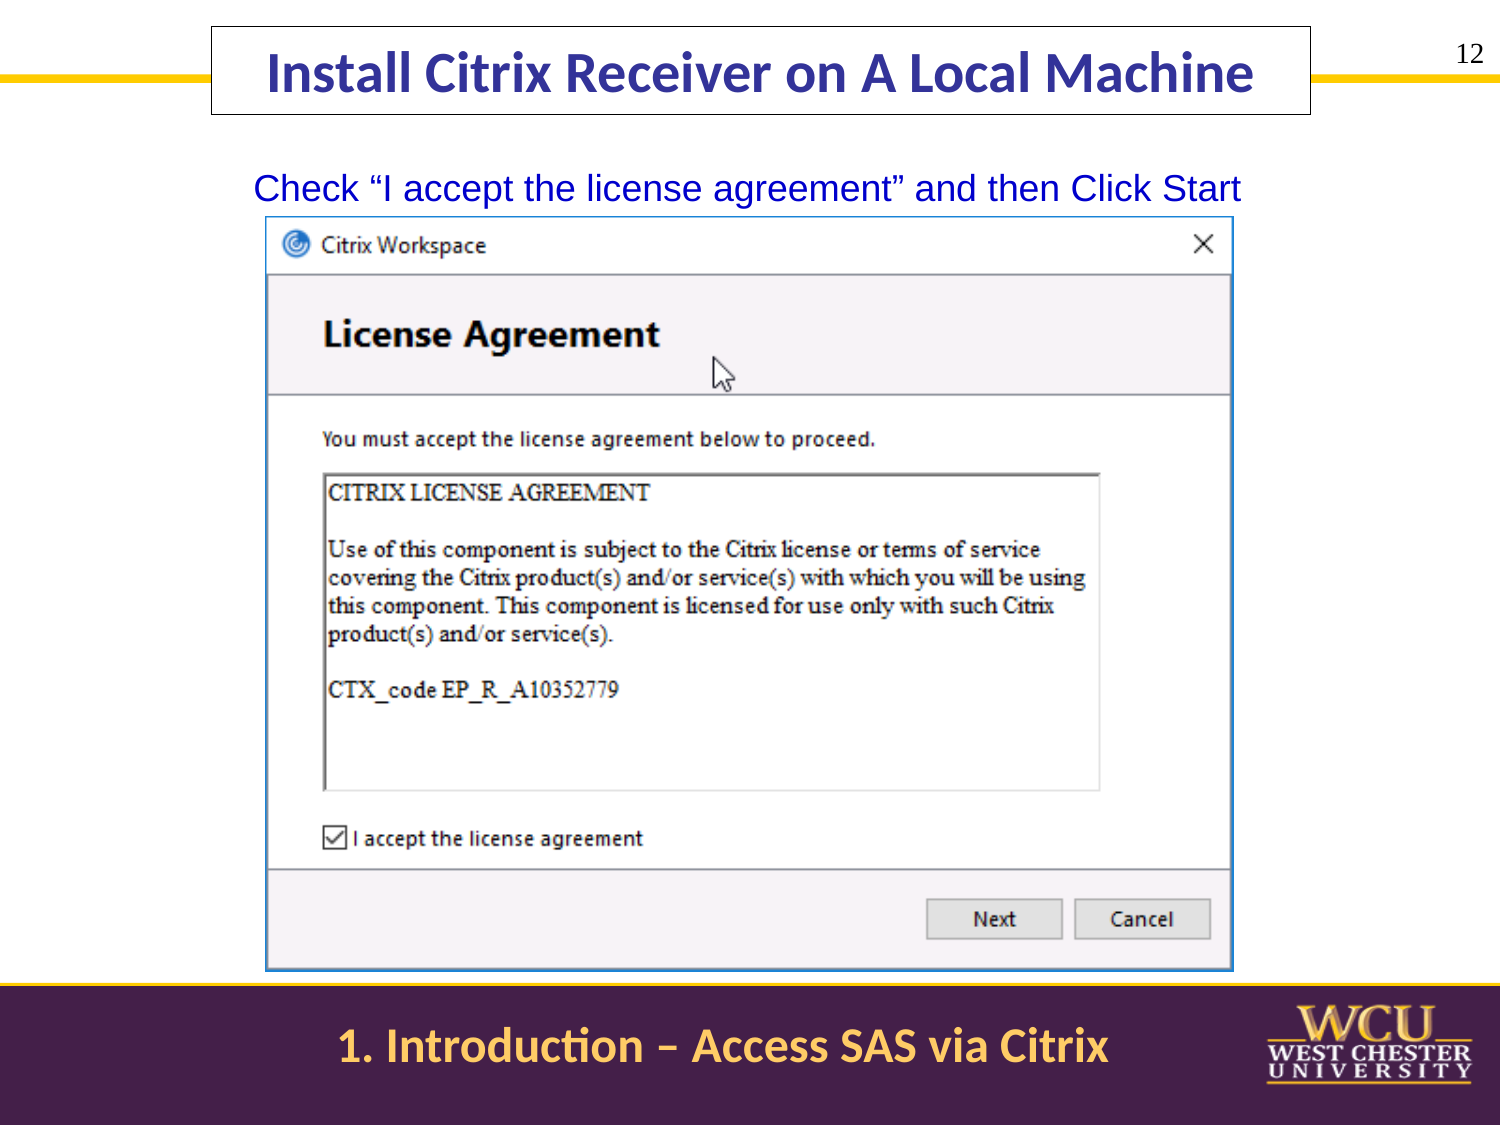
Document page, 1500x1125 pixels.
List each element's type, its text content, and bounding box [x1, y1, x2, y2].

slide_number 12 [1311, 26, 1500, 105]
title Install Citrix Receiver on A Local Machine [211, 26, 1311, 115]
picture [0, 986, 1500, 1125]
picture [265, 216, 1235, 972]
text_box Check “I accept the license agreement” and then Click Start [143, 156, 1352, 217]
